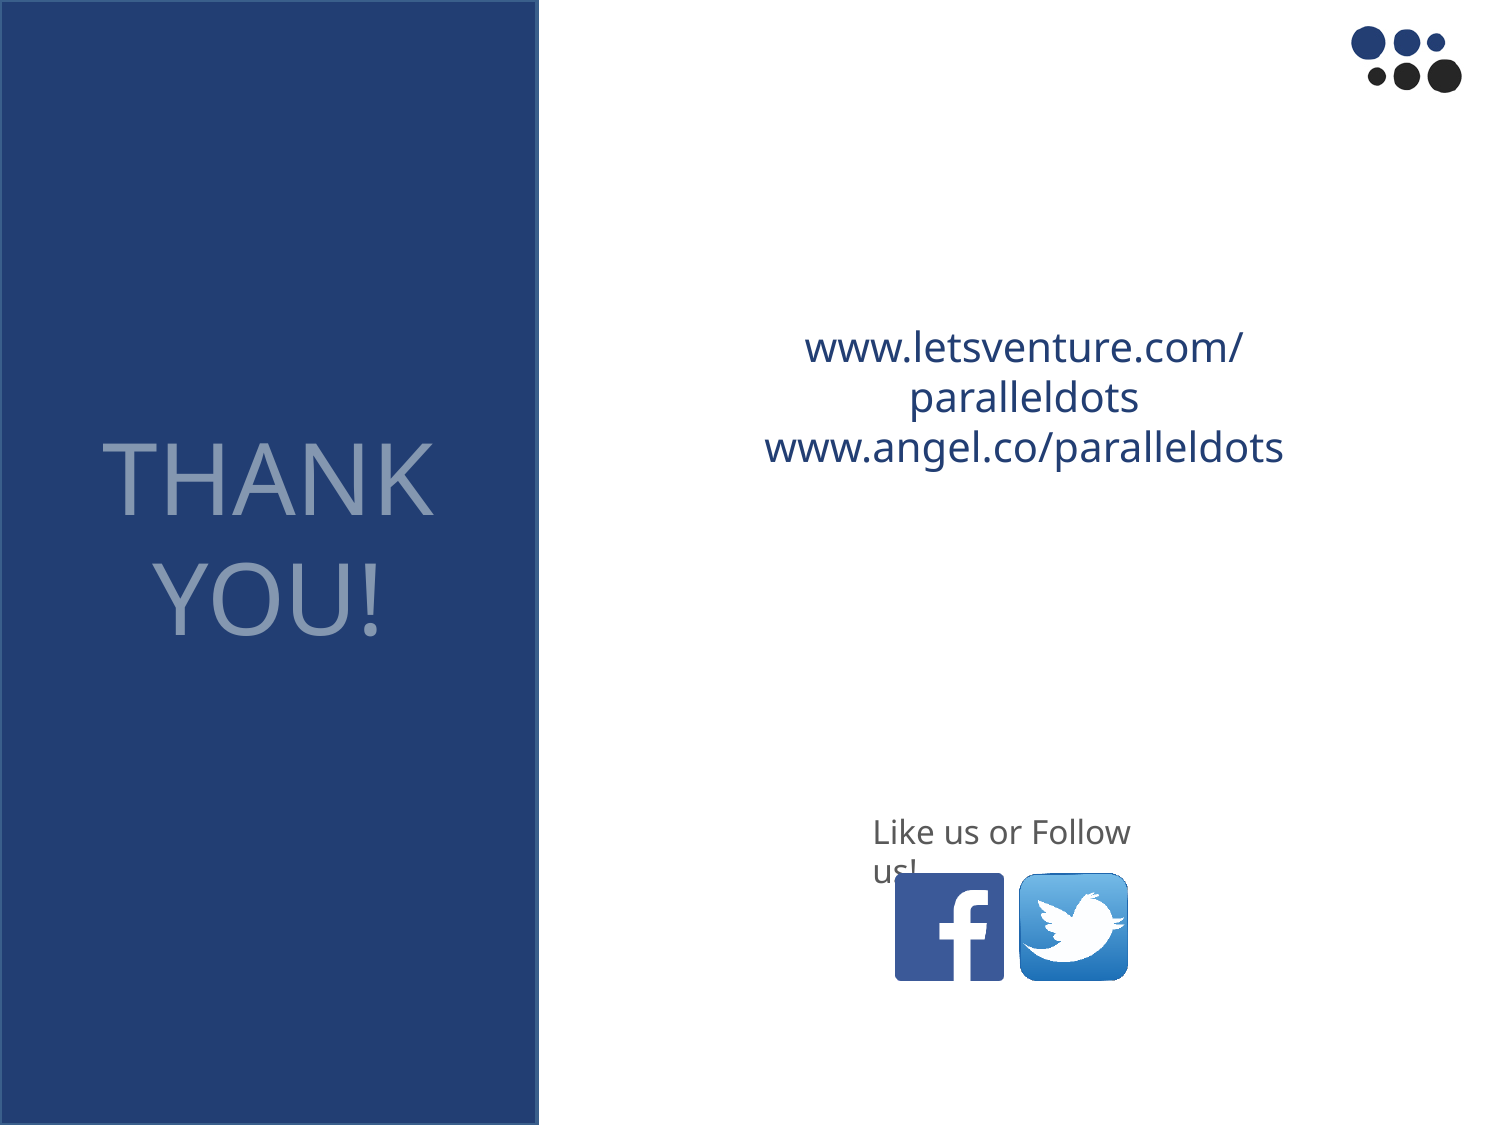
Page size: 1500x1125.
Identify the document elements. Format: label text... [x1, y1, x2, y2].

picture [539, 0, 1500, 1125]
text_box Like us or Follow us! [857, 803, 1165, 859]
text_box THANK YOU! [70, 407, 467, 663]
text_box www.letsventure.com/paralleldots www.angel.co/paralleldots [677, 313, 1372, 429]
text_box [0, 0, 539, 1125]
